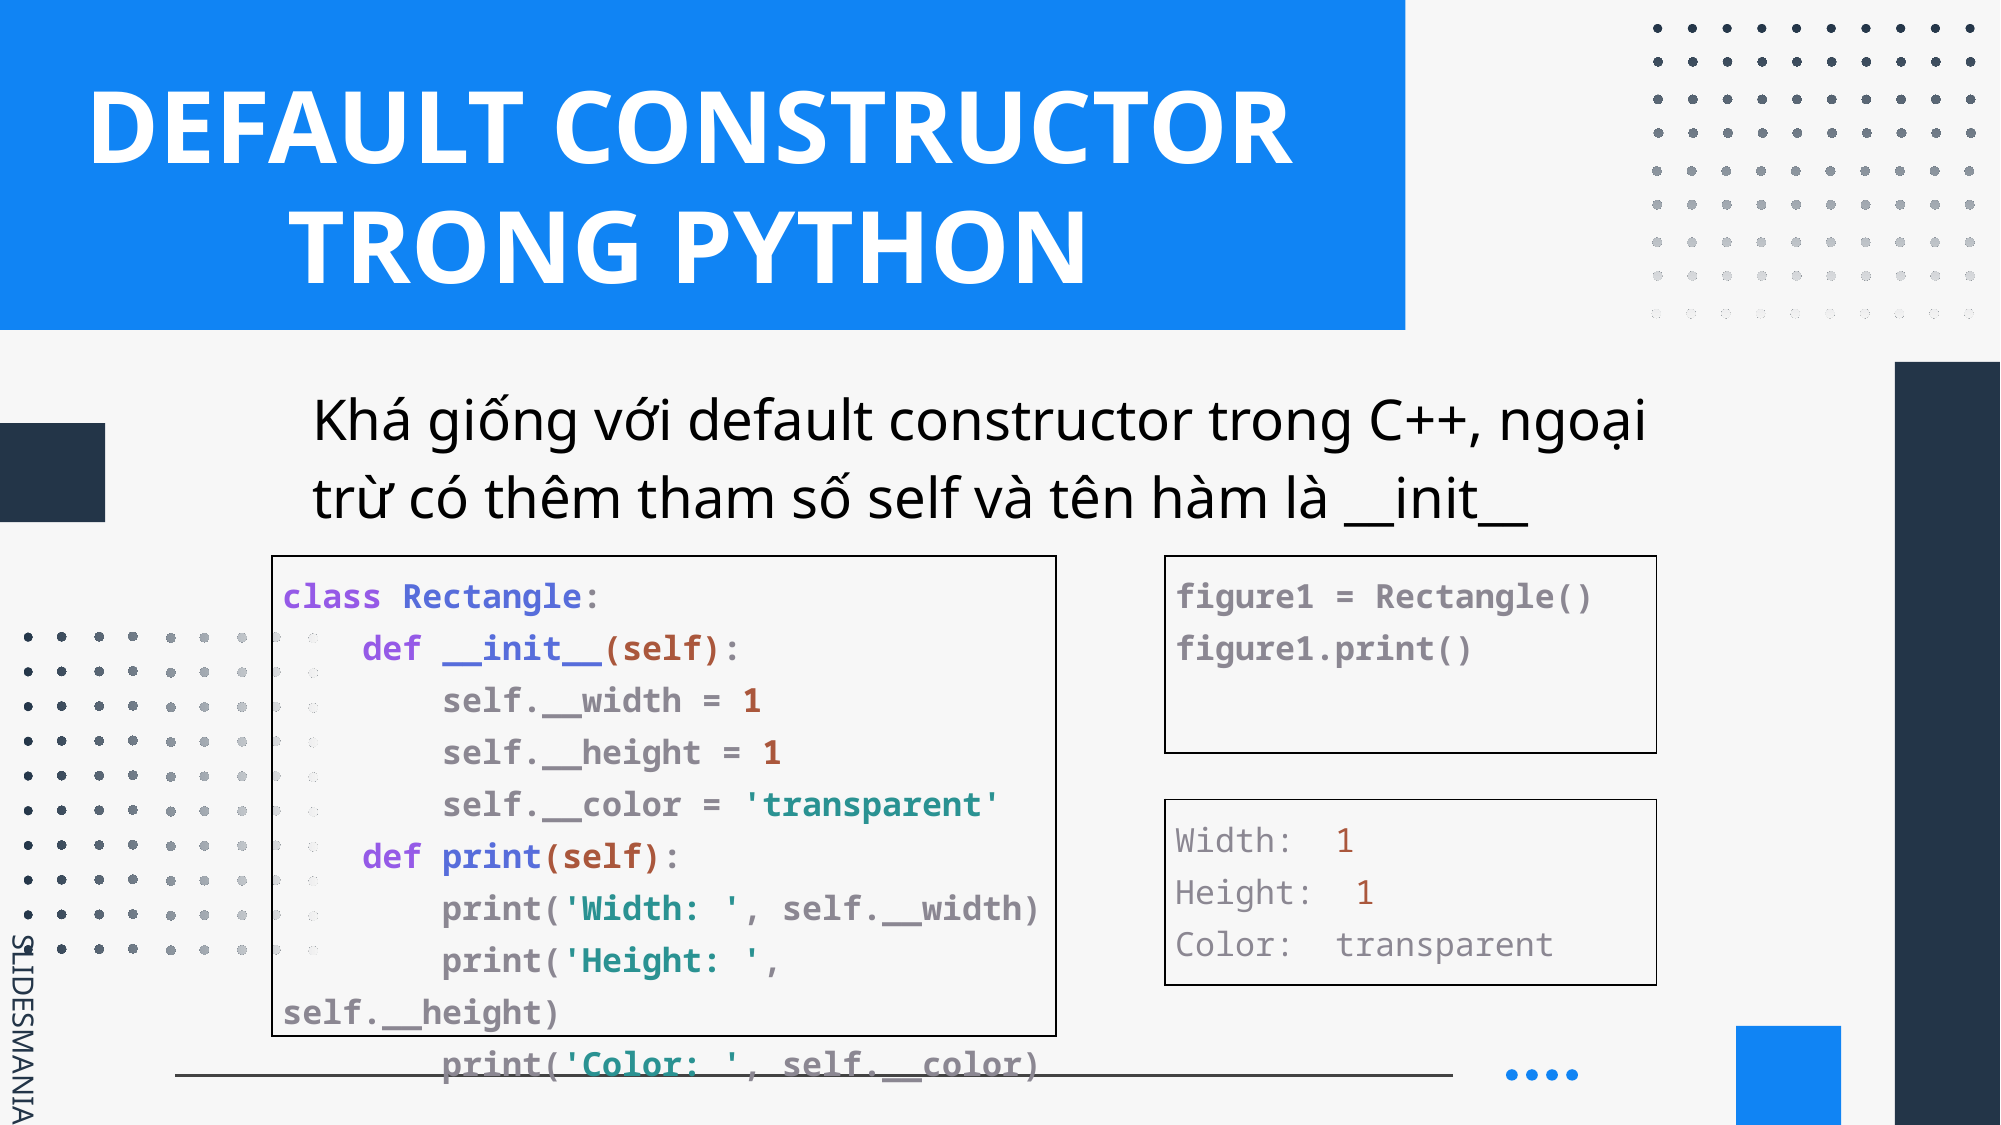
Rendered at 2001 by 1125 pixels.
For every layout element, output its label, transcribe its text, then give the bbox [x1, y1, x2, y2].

text_box DEFAULT CONSTRUCTOR TRONG PYTHON [0, 48, 1400, 319]
table_header figure1 = Rectangle() figure1.print() [1166, 557, 1656, 752]
table_header class Rectangle: def __init__(self): self.__width = 1 self.__height = 1 self.__color = 'transparent' def print(self): print('Width: ', self.__width) print('Height: ', self.__height) print('Color: ', self.__color) [273, 557, 1055, 1035]
table_header Width: 1 Height: 1 Color: transparent [1166, 800, 1656, 984]
list Khá giống với default constructor trong C++, ngoại trừ có thêm tham số self và tên hàm là __init__ [292, 354, 1685, 540]
